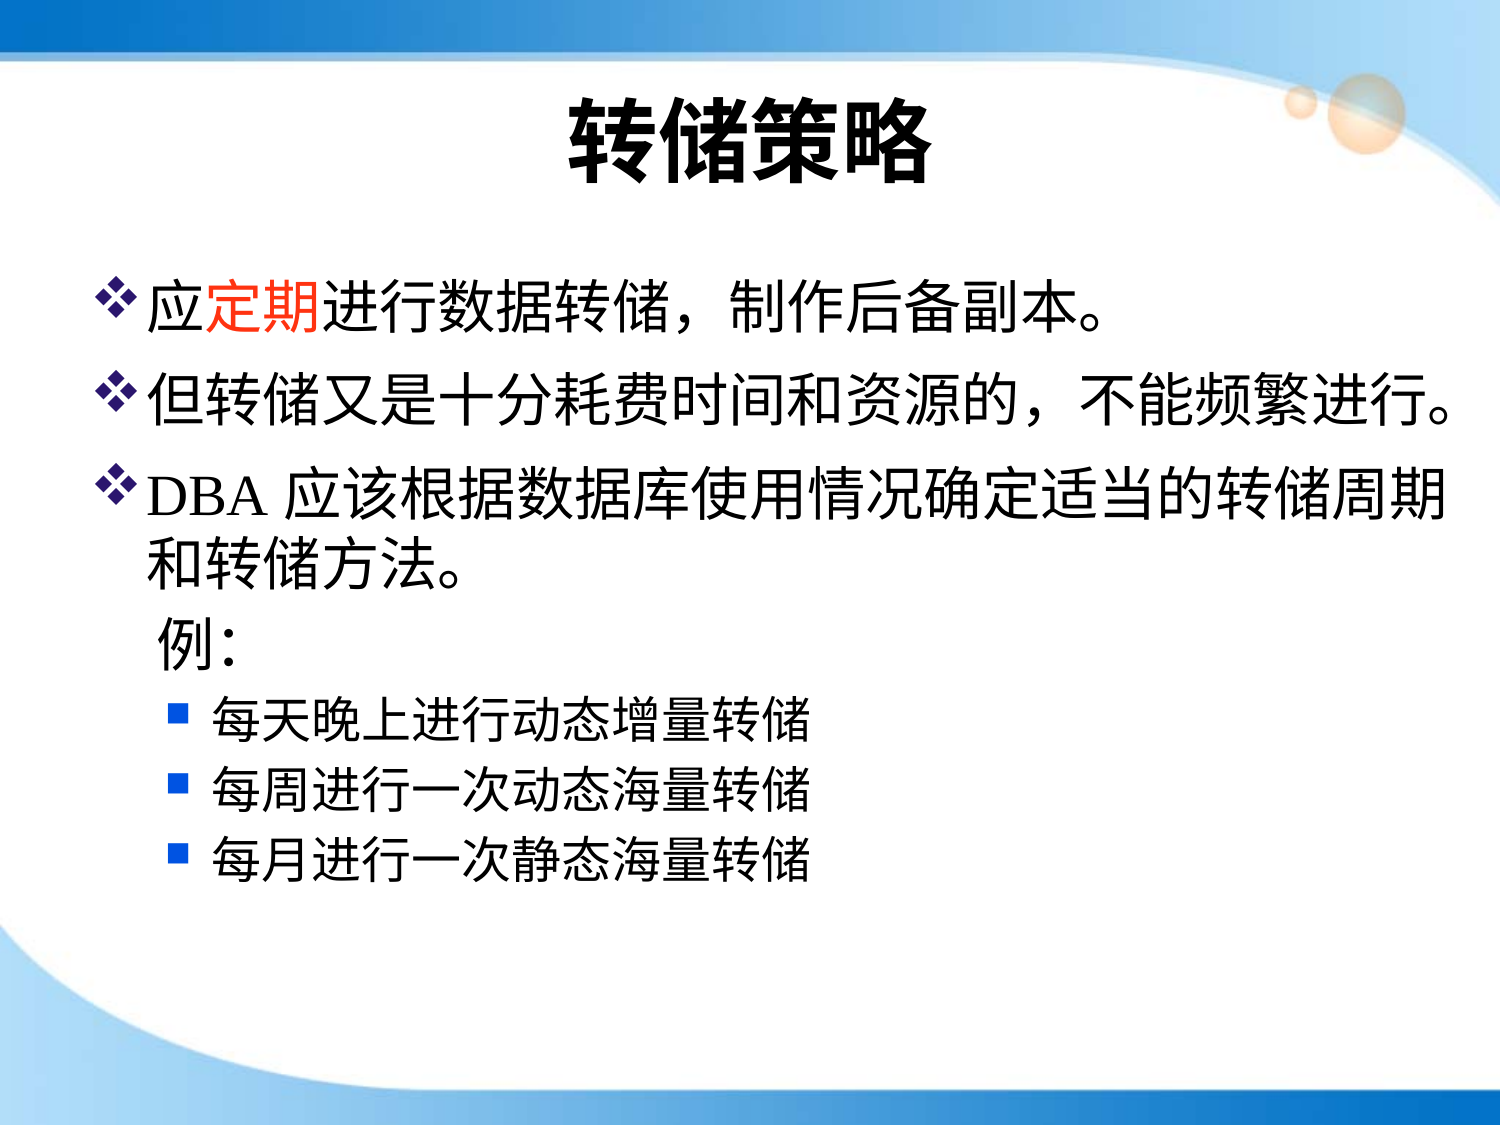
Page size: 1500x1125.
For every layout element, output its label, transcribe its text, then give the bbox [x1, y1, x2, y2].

list 应定期进行数据转储，制作后备副本。 但转储又是十分耗费时间和资源的，不能频繁进行。 DBA应该根据数据库使用情况确定适当的转储周期和转储方法。 例： 每天晚上进行动态增量转储 每周进行一次动态海量转储 每月进行一次静态海量转储 [74, 262, 1500, 1006]
title 转储策略 [75, 45, 1425, 233]
picture [0, 0, 1500, 1125]
